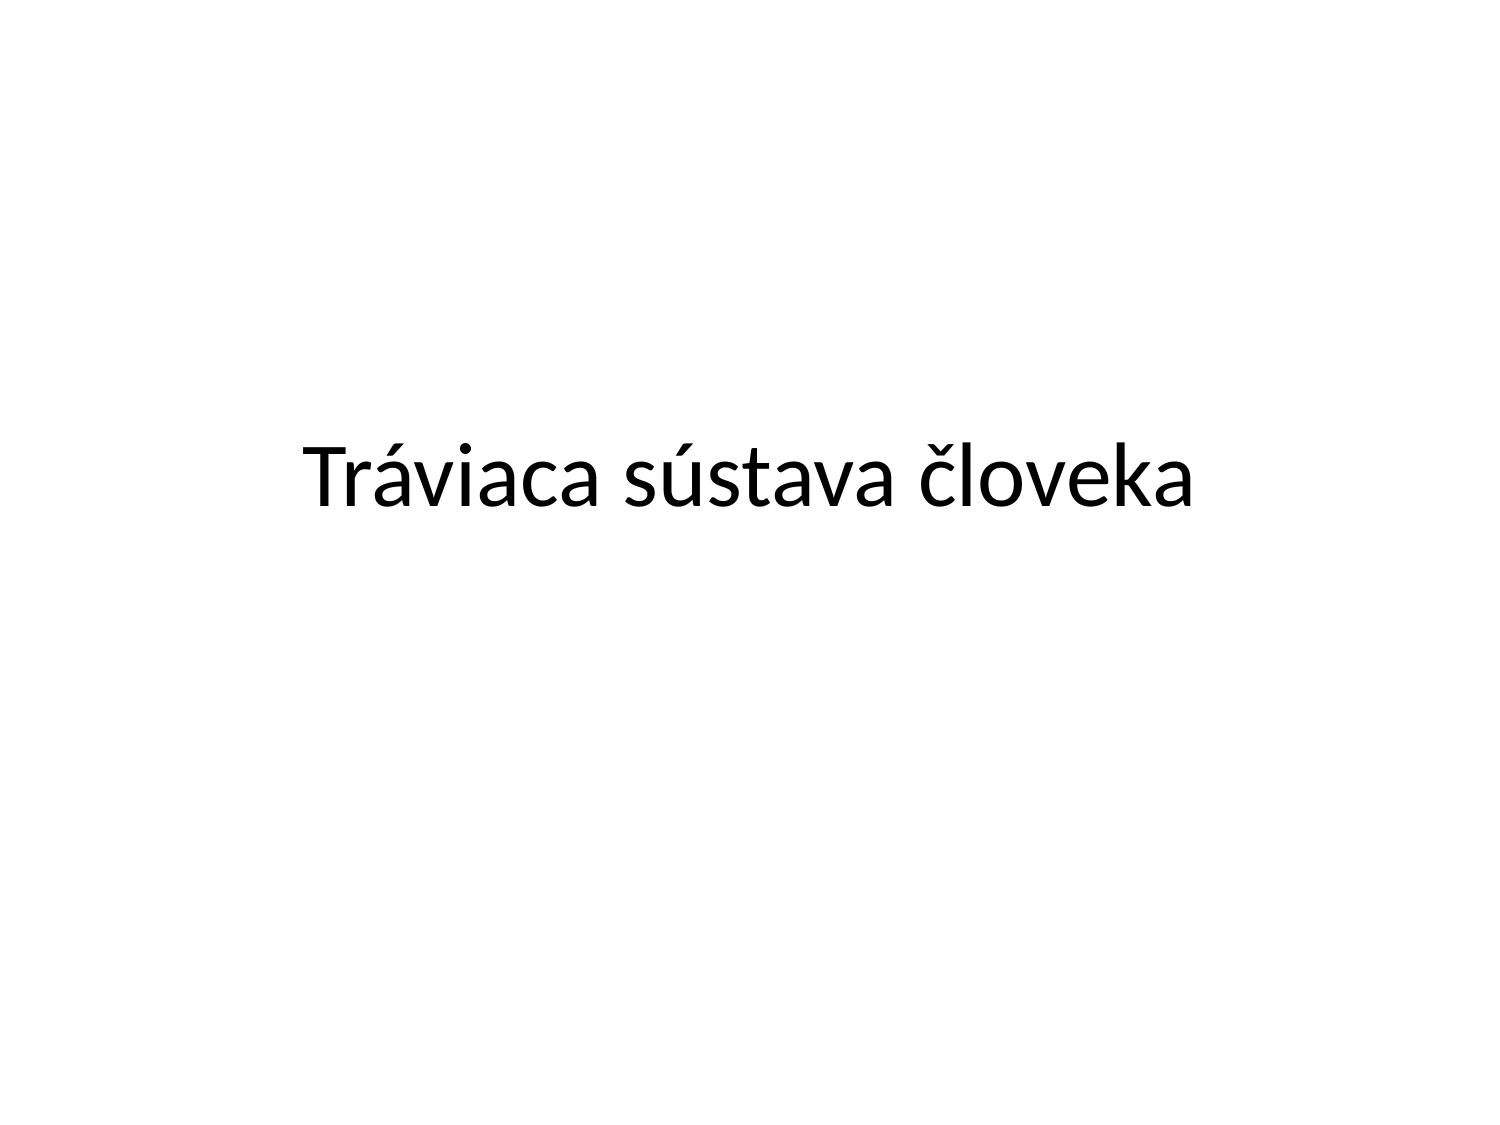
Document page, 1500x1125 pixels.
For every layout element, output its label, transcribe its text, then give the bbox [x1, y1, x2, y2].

title Tráviaca sústava človeka [112, 349, 1388, 591]
